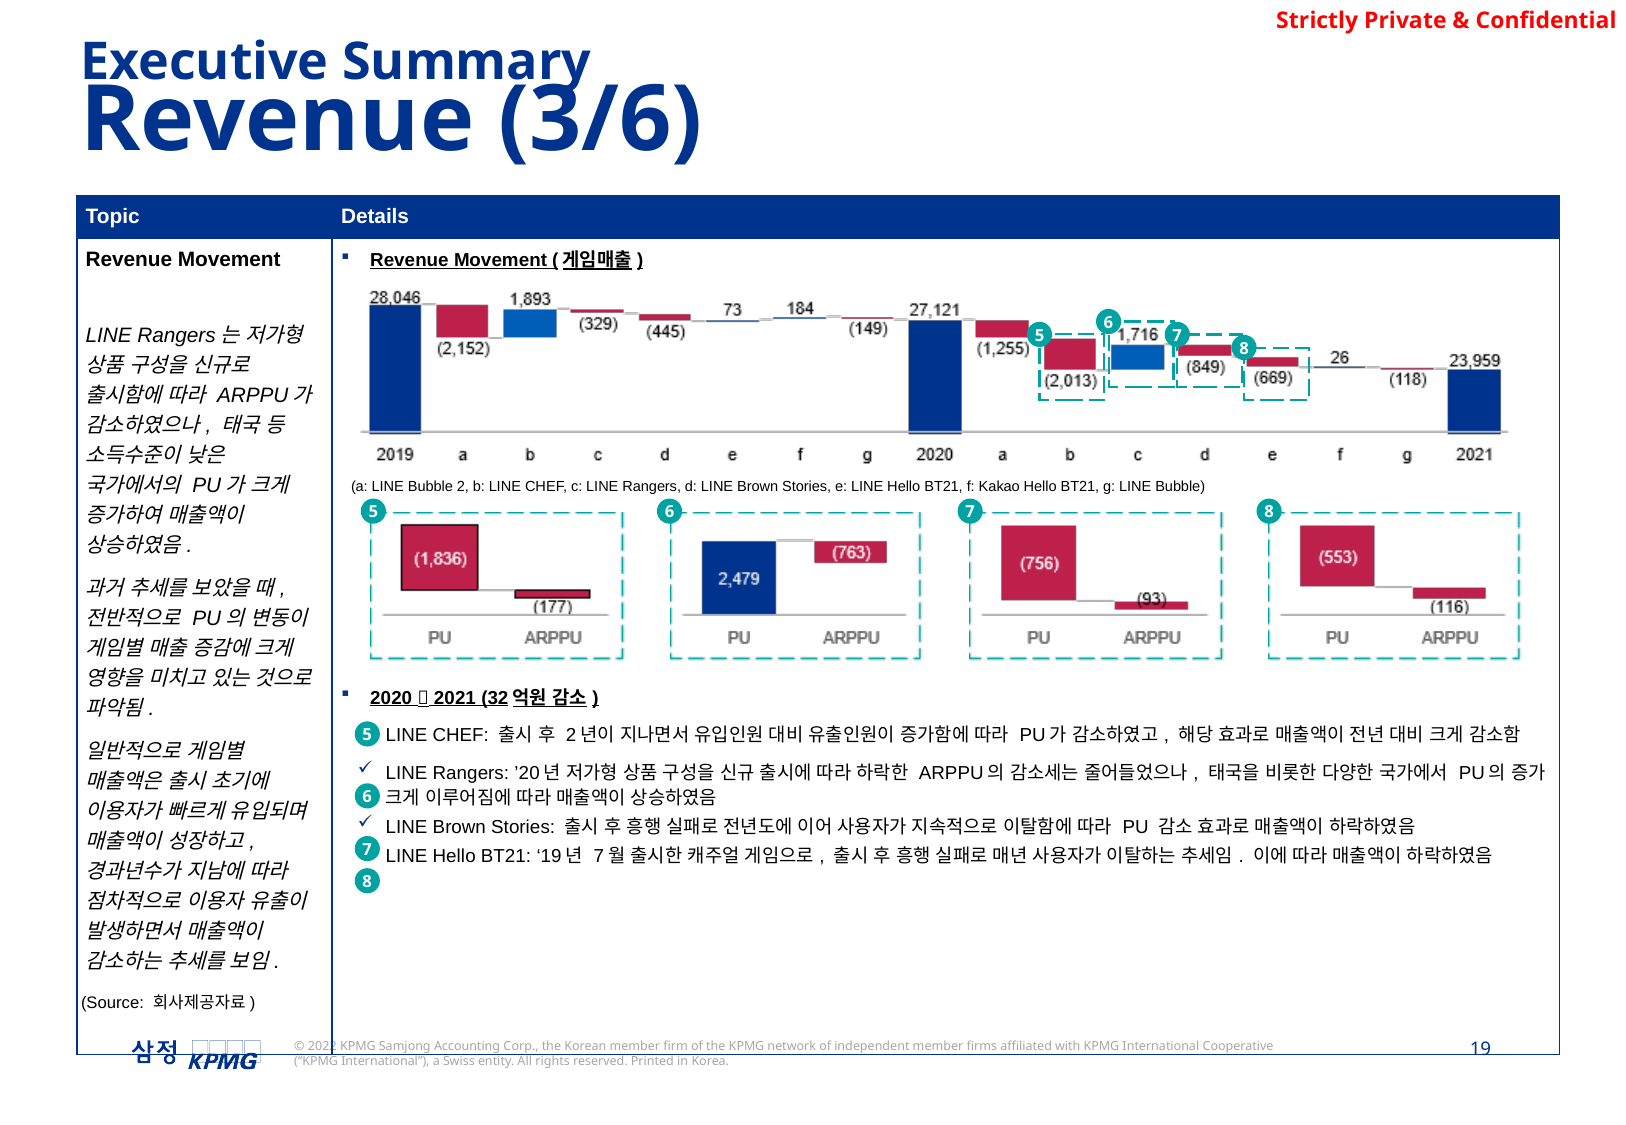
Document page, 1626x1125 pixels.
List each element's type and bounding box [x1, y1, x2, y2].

picture [969, 512, 1224, 661]
text_box [657, 499, 682, 523]
picture [348, 276, 1526, 479]
table_header [78, 196, 331, 238]
table_cell [333, 239, 1559, 1054]
text_box [1257, 499, 1281, 523]
table_header [333, 196, 1559, 238]
picture [1268, 512, 1523, 661]
table_cell [78, 239, 331, 1054]
text_box [1027, 309, 1310, 401]
text_box [355, 722, 380, 746]
text_box [361, 499, 386, 523]
text_box [355, 868, 380, 893]
text_box [0, 982, 261, 1021]
picture [670, 512, 924, 661]
picture [129, 1055, 263, 1071]
text_box [355, 836, 380, 861]
picture [370, 512, 625, 661]
text_box [65, 37, 1475, 178]
text_box [958, 499, 982, 523]
text_box [355, 784, 380, 808]
text_box [351, 479, 1464, 495]
